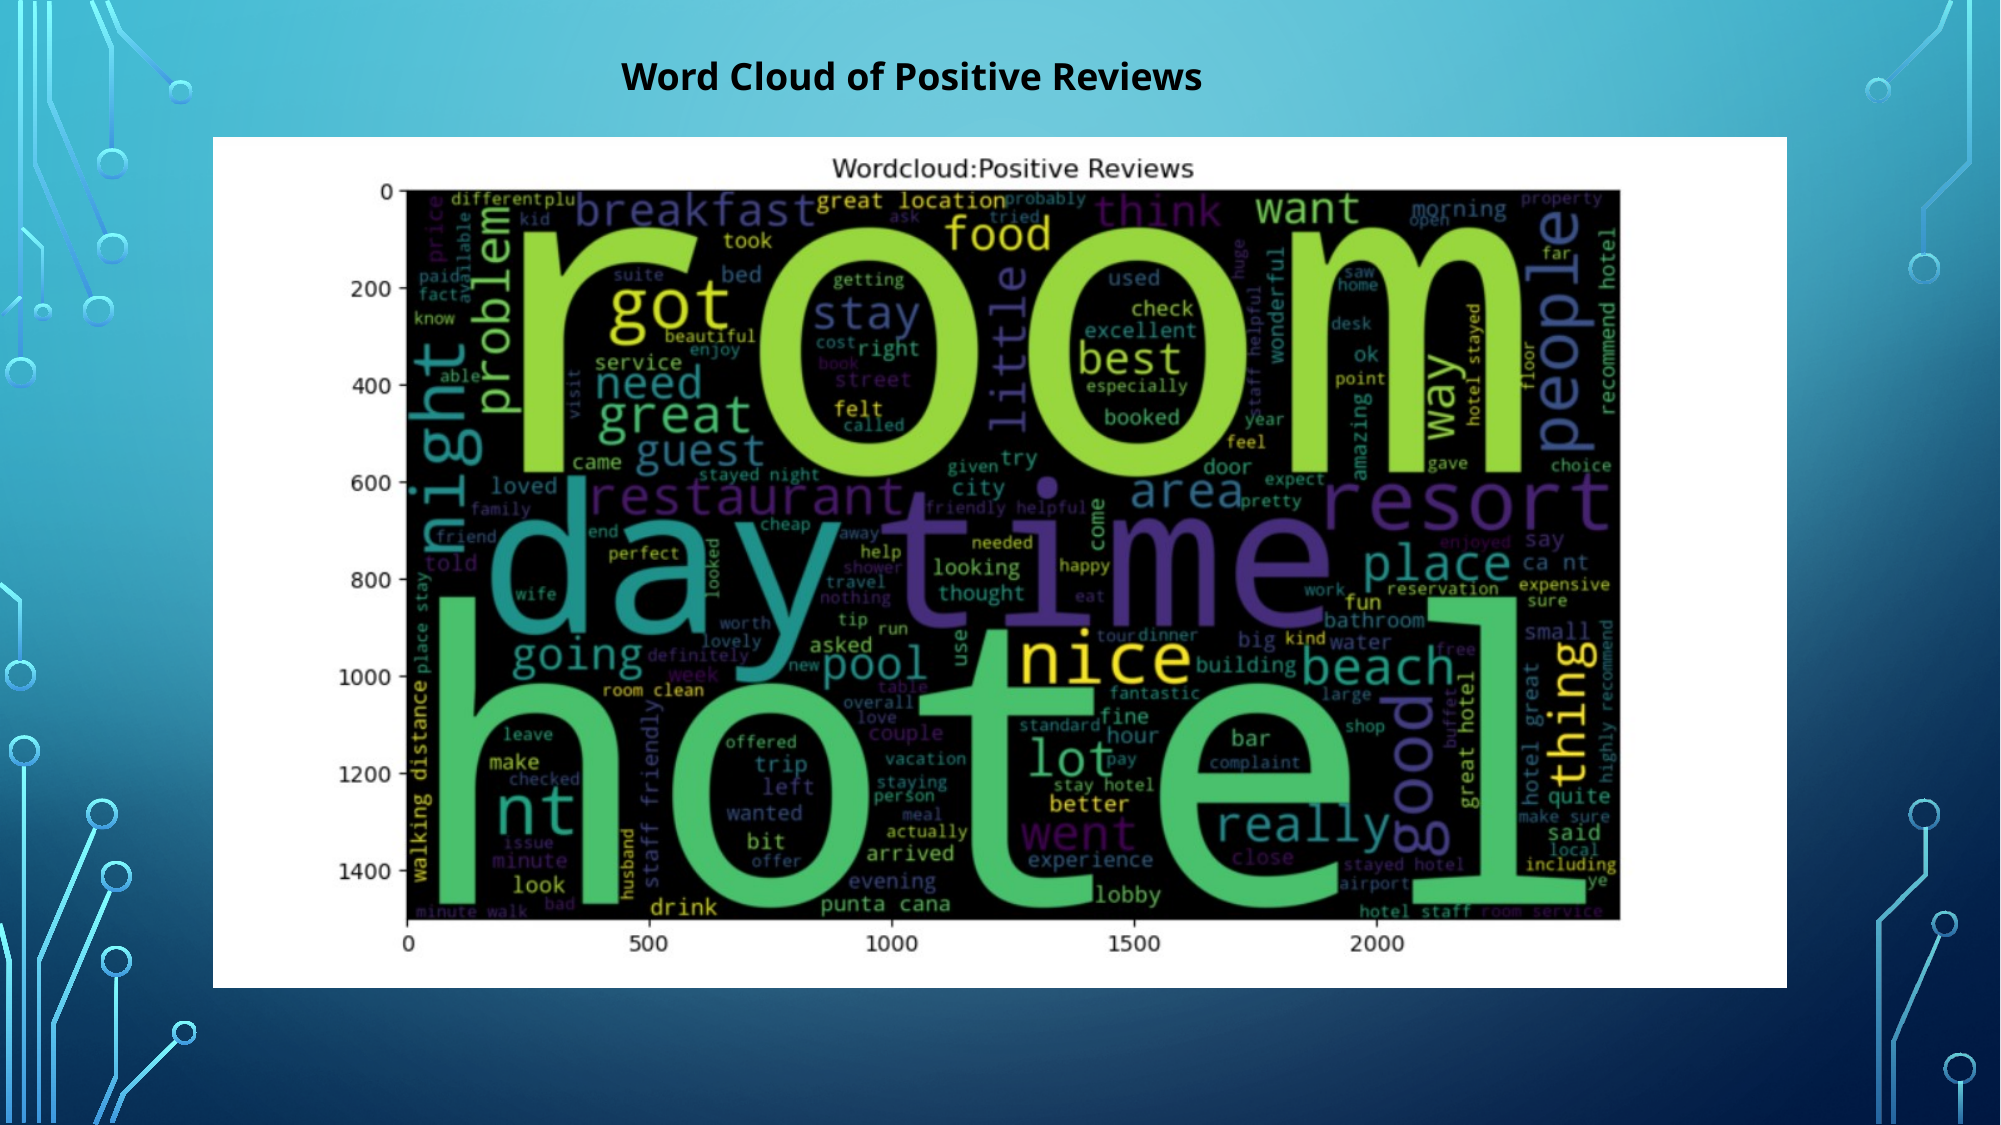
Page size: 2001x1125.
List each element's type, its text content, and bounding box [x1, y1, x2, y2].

text_box Word Cloud of Positive Reviews [606, 45, 1609, 106]
picture [213, 137, 1787, 988]
